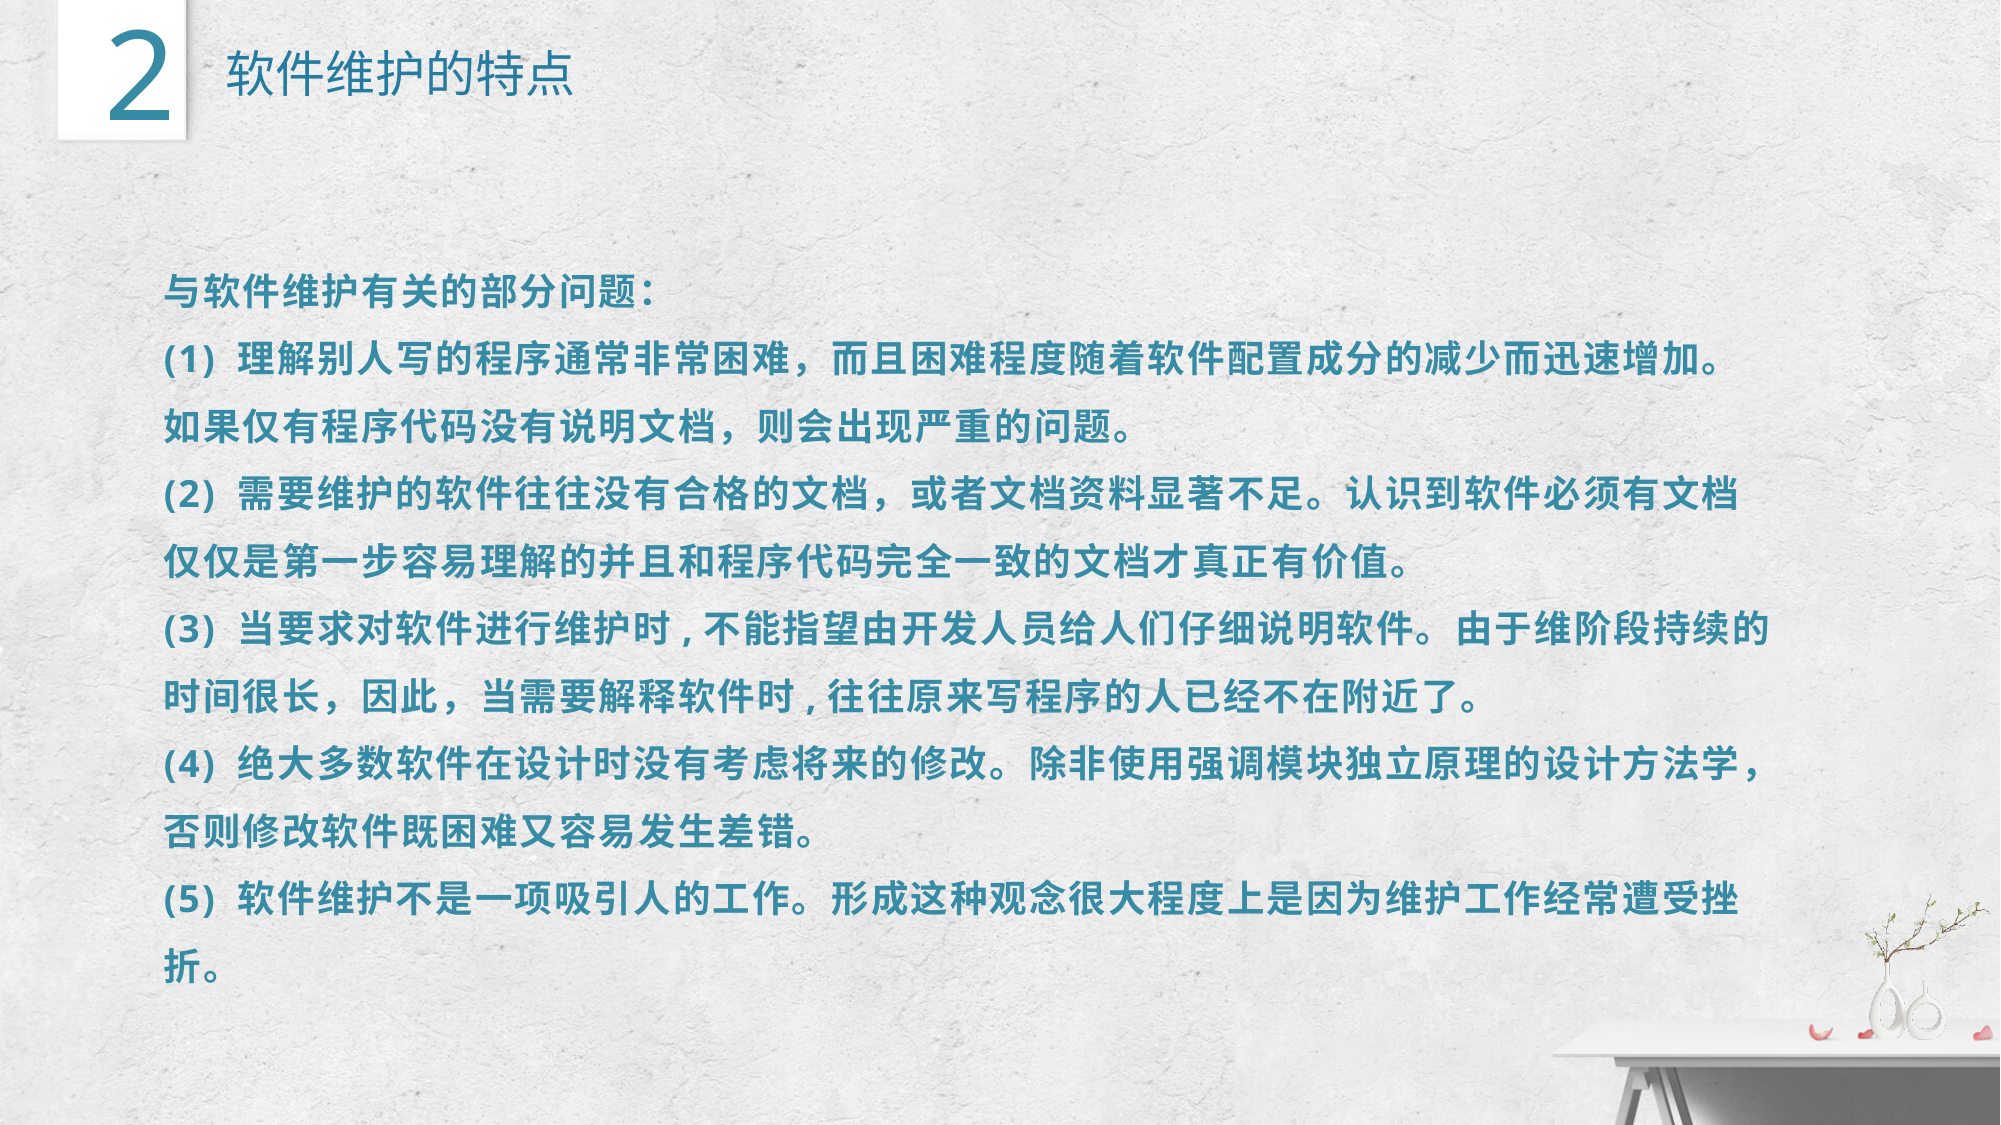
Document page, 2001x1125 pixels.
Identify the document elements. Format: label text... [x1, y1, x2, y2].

text_box 软件维护的特点 [210, 35, 614, 110]
text_box 与软件维护有关的部分问题： (1) 理解别人写的程序通常非常困难，而且困难程度随着软件配置成分的减少而迅速增加。如果仅有程序代码没有说明文档，则会出现严重的问题。 (2) 需要维护的软件往往没有合格的文档，或者文档资料显著不足。认识到软件必须有文档仅仅是第一步容易理解的并且和程序代码完全一致的文档才真正有价值。 (3) 当要求对软件进行维护时,不能指望由开发人员给人们仔细说明软件。由于维阶段持续的时间很长，因此，当需要解释软件时,往往原来写程序的人已经不在附近了。 (4) 绝大多数软件在设计时没有考虑将来的修改。除非使用强调模块独立原理的设计方法学，否则修改软件既困难又容易发生差错。 (5) 软件维护不是一项吸引人的工作。形成这种观念很大程度上是因为维护工作经常遭受挫折。 [149, 237, 1790, 1063]
text_box 2 [89, 0, 192, 153]
picture [0, 0, 2000, 1125]
